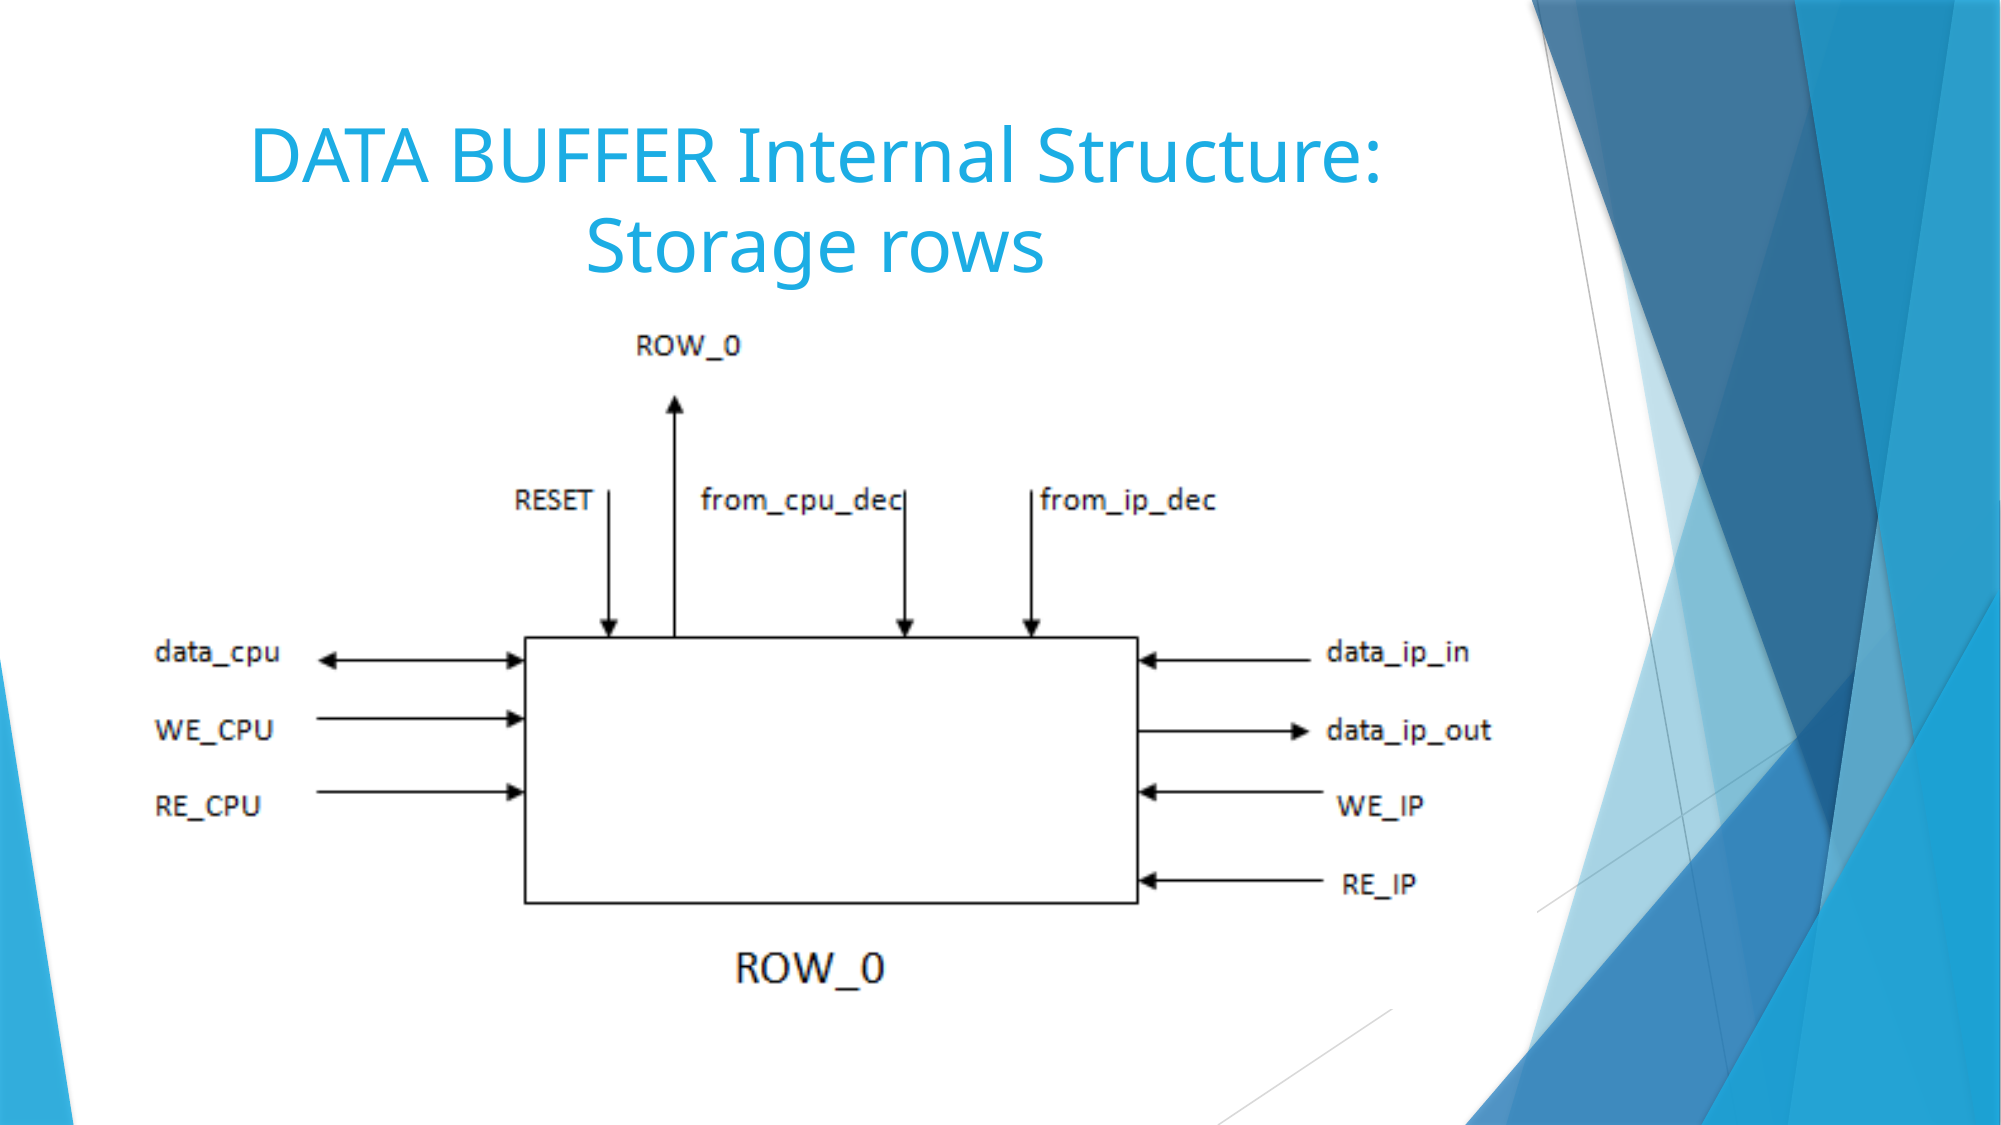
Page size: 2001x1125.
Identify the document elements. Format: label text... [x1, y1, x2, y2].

title DATA BUFFER Internal Structure: Storage rows [111, 99, 1522, 317]
picture [140, 292, 1537, 1010]
